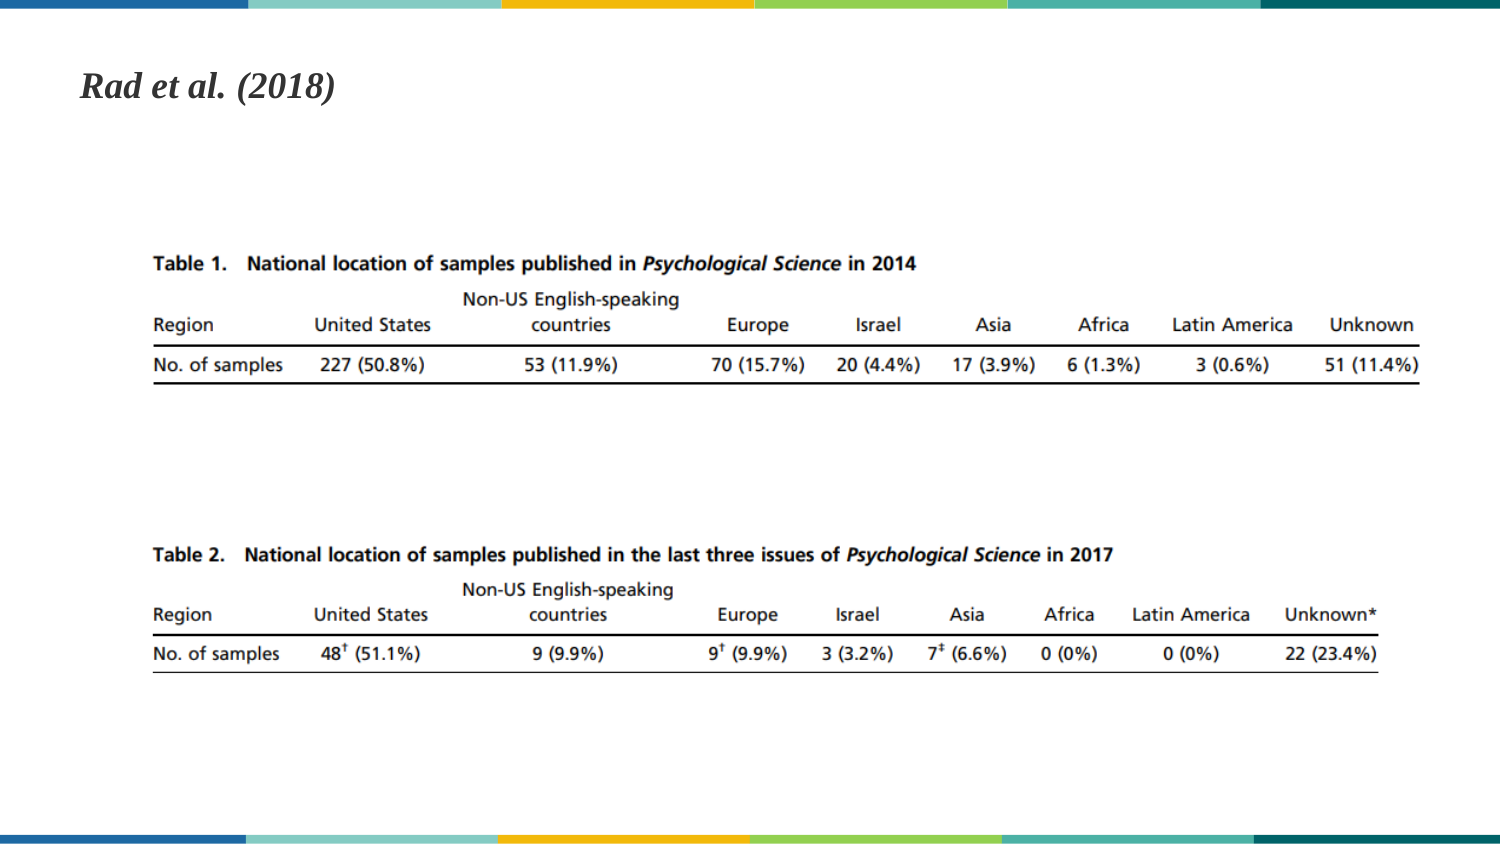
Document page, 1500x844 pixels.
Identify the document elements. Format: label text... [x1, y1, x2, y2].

picture [140, 533, 1395, 679]
picture [138, 217, 1445, 398]
text_box Rad et al. (2018) [64, 53, 352, 114]
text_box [0, 0, 1500, 10]
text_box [0, 834, 1500, 844]
